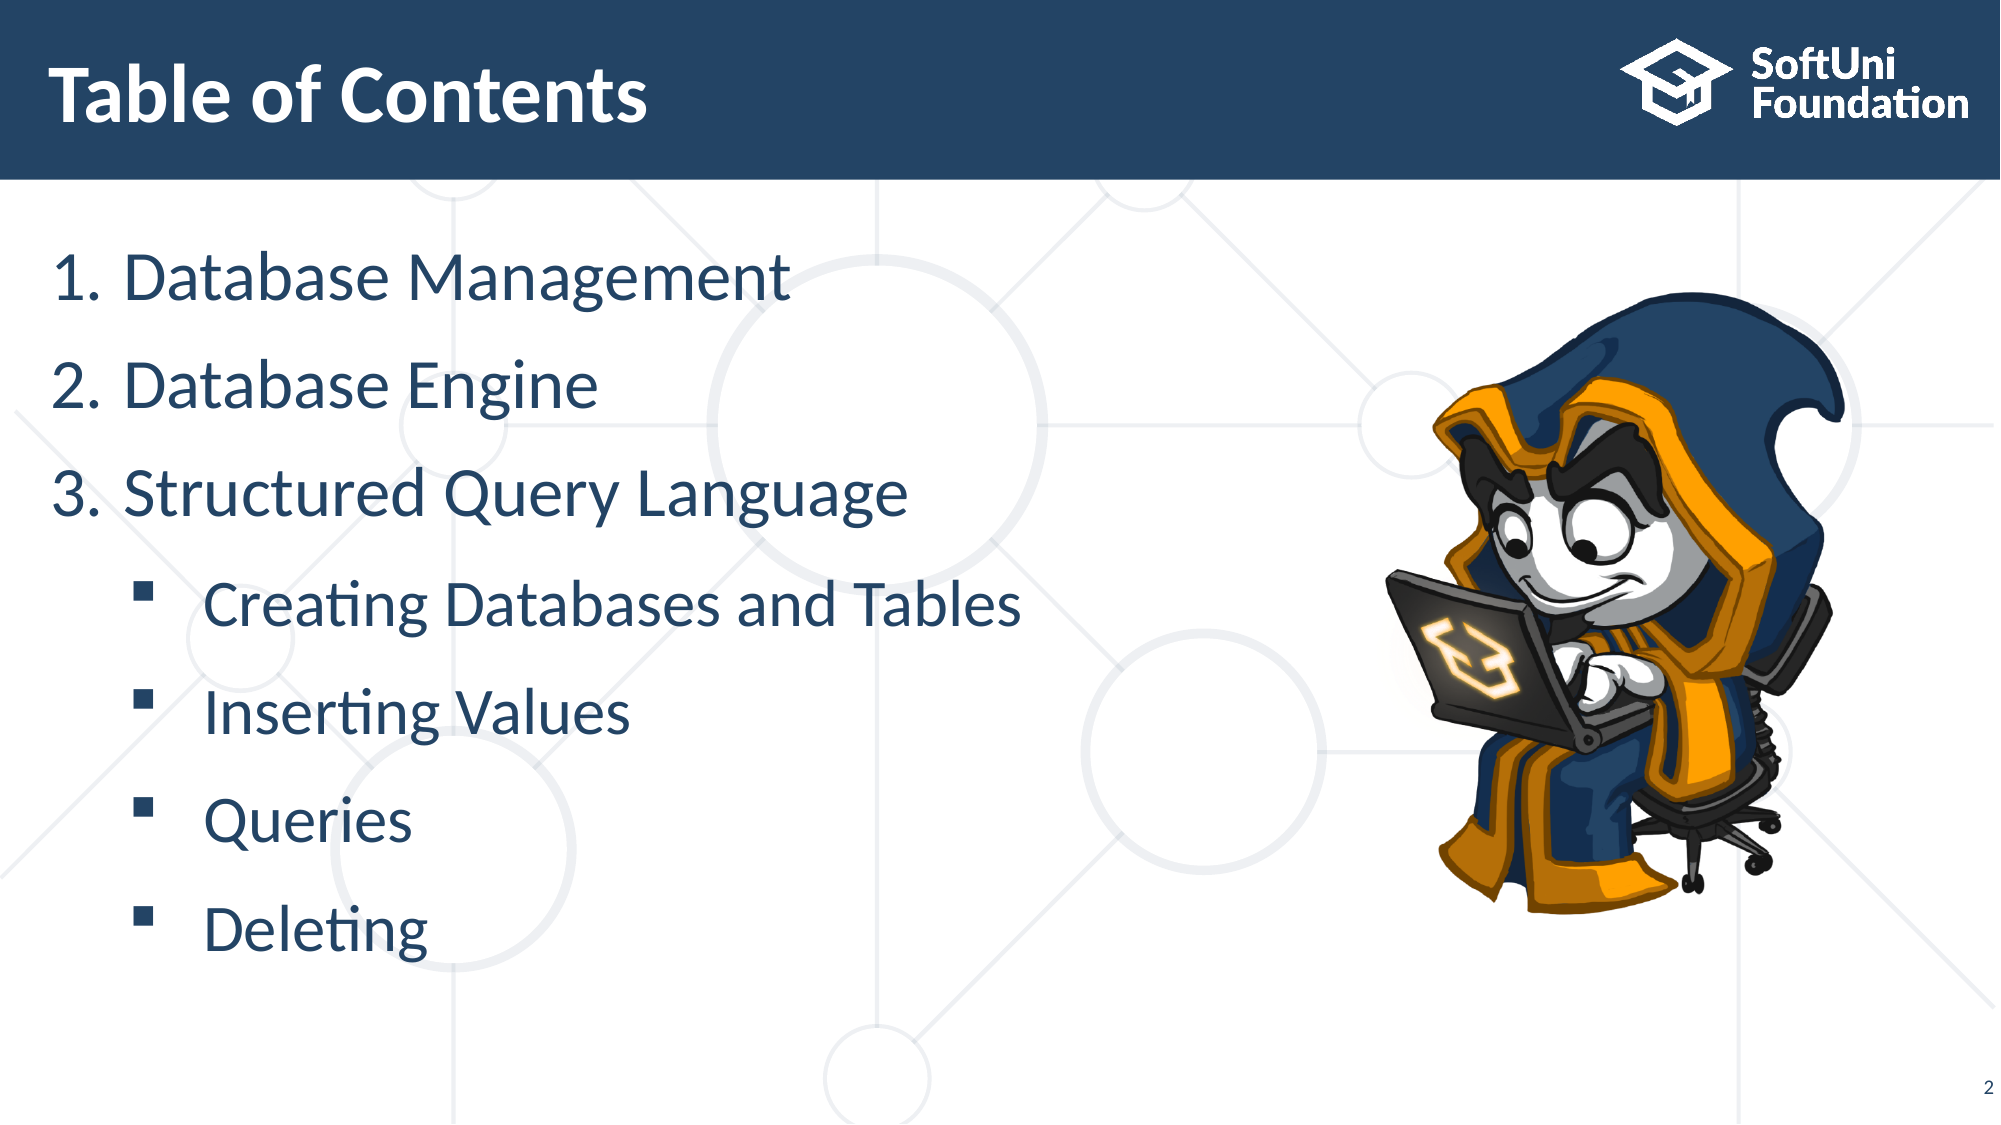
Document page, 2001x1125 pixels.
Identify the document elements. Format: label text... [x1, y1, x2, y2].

picture [1375, 231, 1884, 951]
list Database Management Database Engine Structured Query Language Creating Databases and Tables Inserting Values Queries Deleting [32, 224, 1375, 1012]
slide_number 2 [1929, 1070, 2000, 1103]
title Table of Contents [31, 16, 1591, 162]
picture [1619, 38, 1968, 126]
